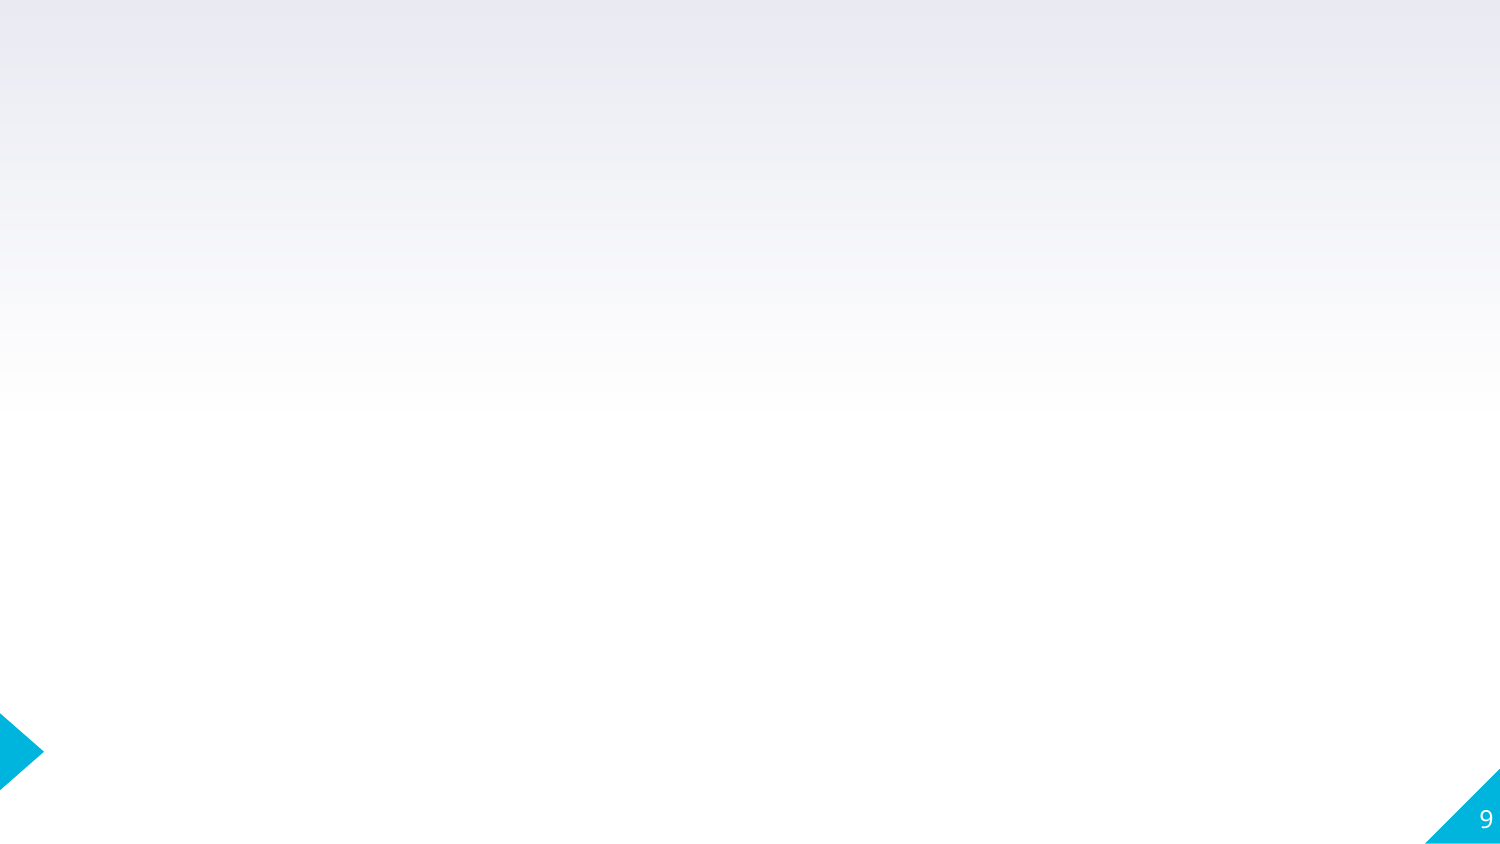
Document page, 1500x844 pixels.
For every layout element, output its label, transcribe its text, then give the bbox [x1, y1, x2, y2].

slide_number 9 [1418, 760, 1494, 838]
